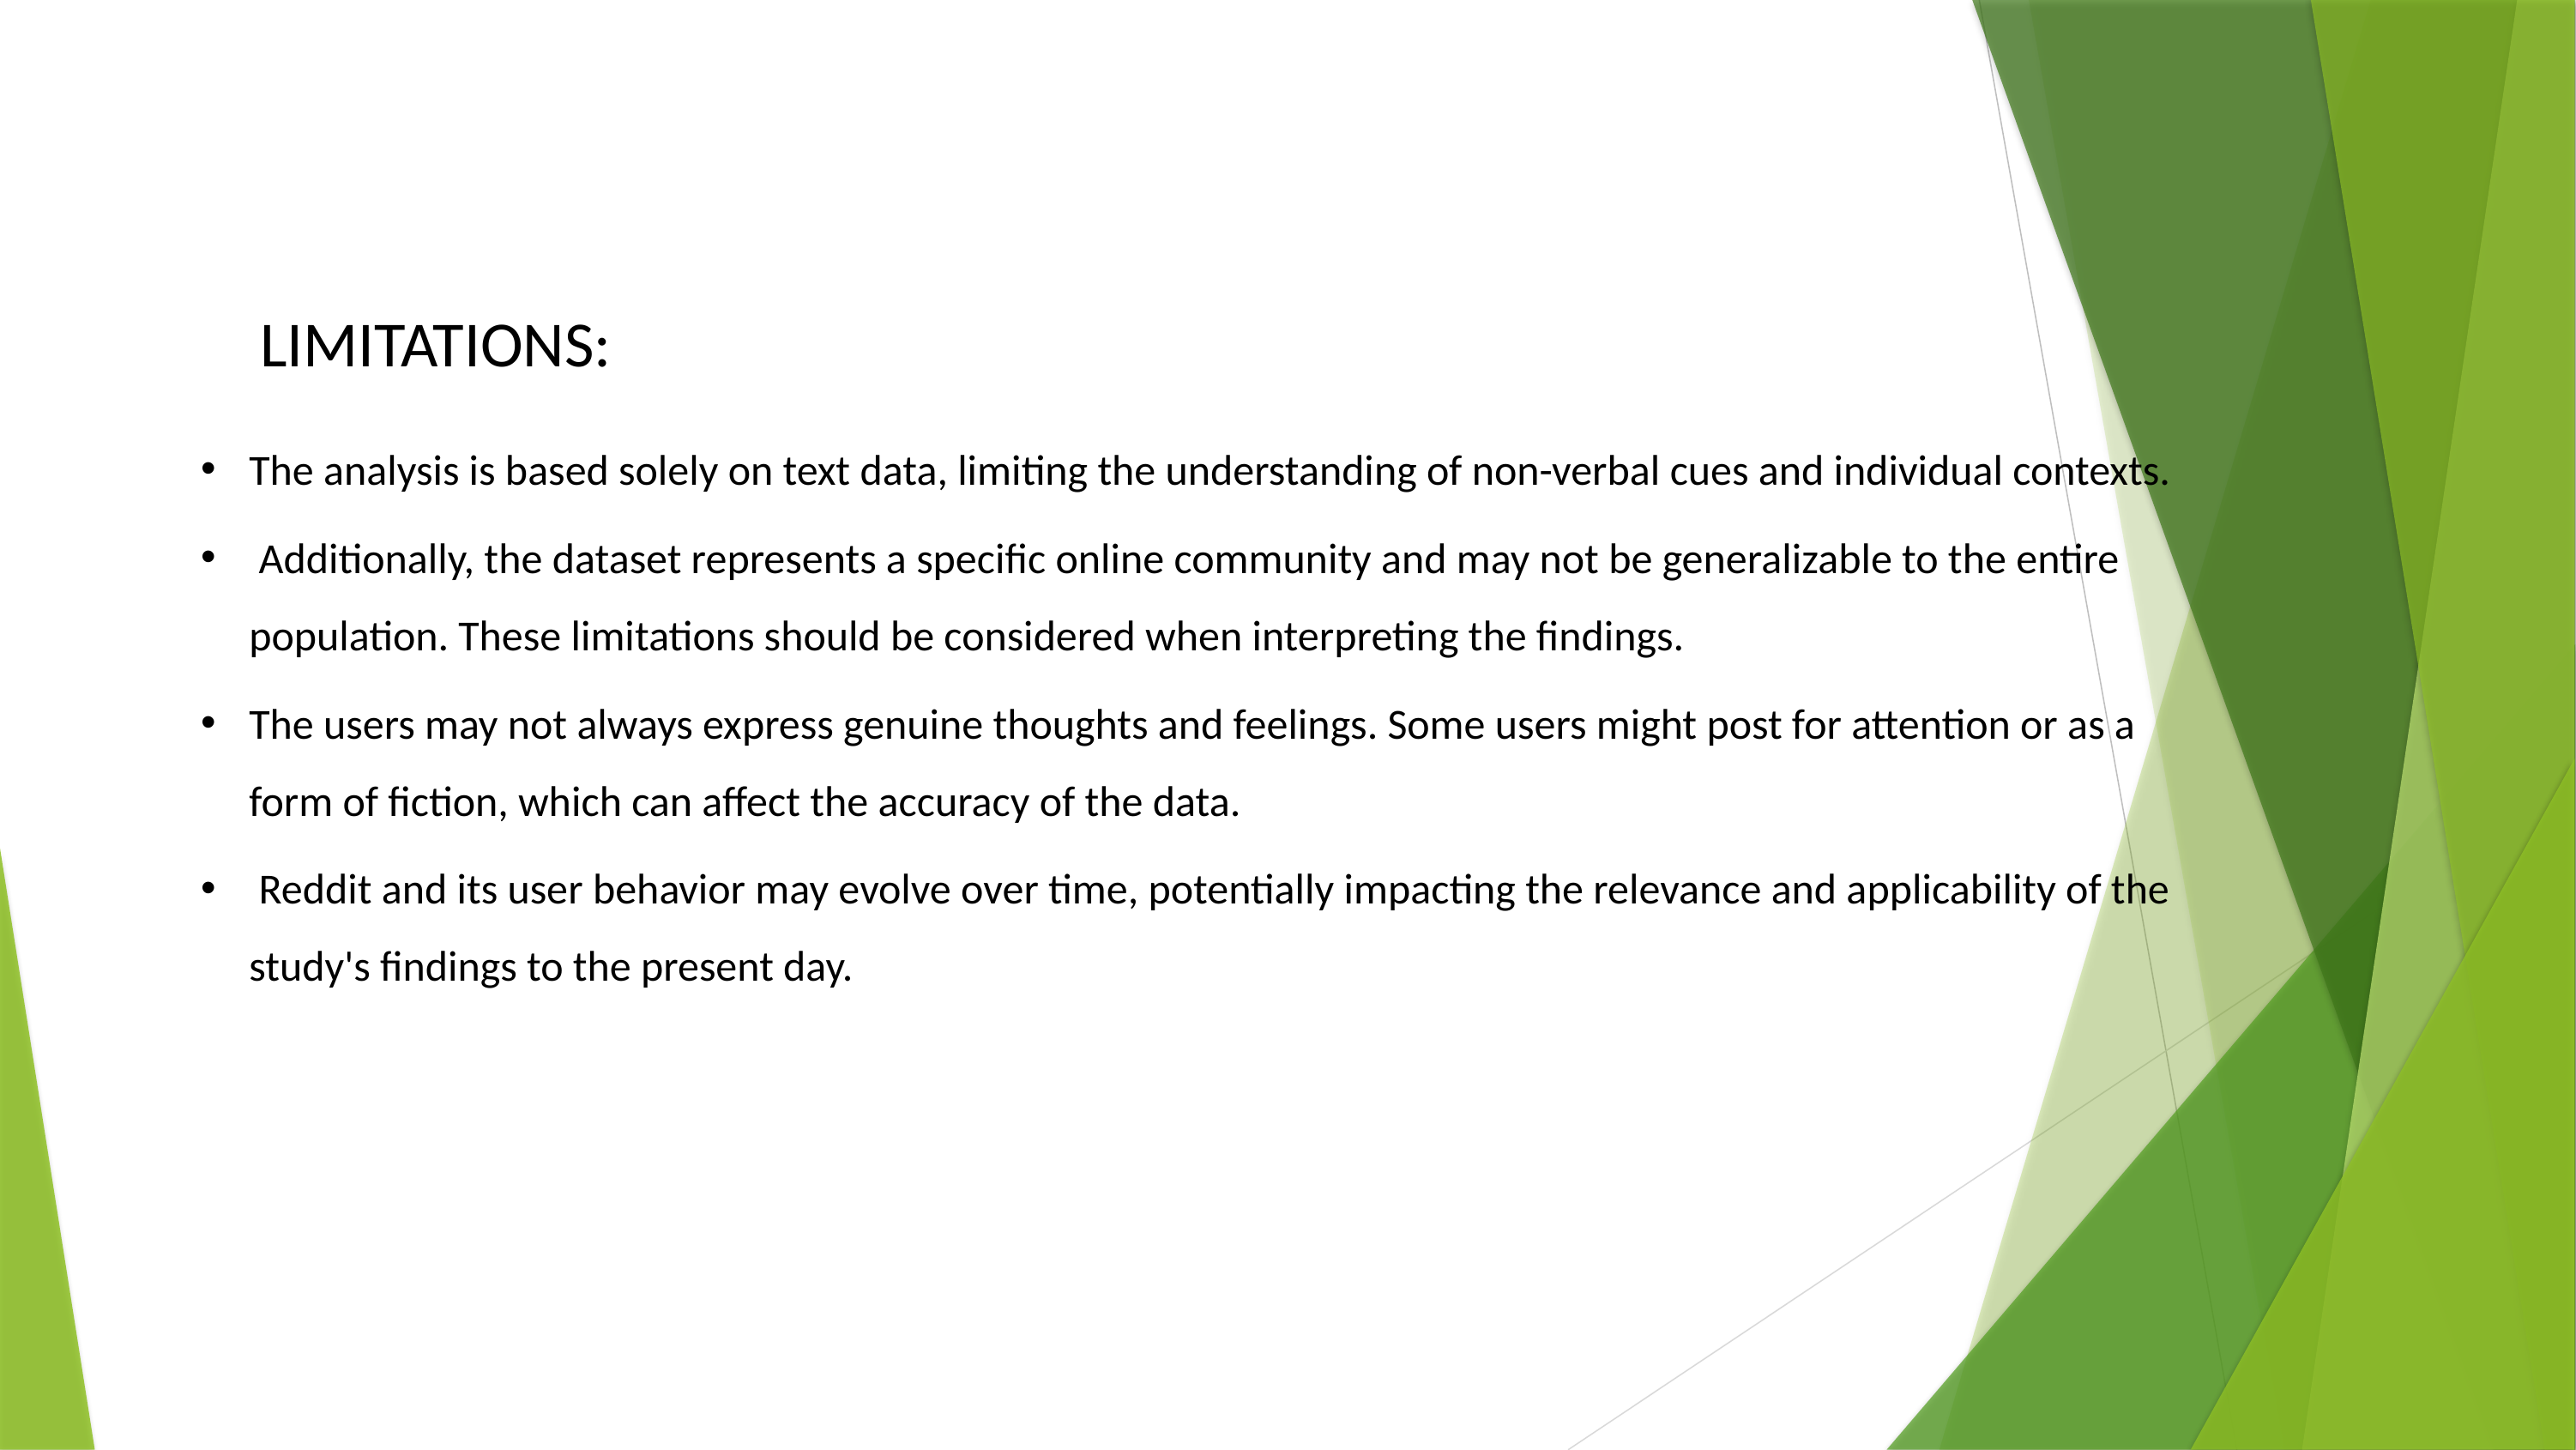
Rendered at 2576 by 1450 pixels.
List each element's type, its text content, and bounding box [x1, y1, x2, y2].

text_box LIMITATIONS: [247, 295, 848, 386]
text_box The analysis is based solely on text data, limiting the understanding of non-verbal cues and individual contexts. Additionally, the dataset represents a speciﬁc online community and may not be generalizable to the entire population. These limitations should be considered when interpreting the ﬁndings. The users may not always express genuine thoughts and feelings. Some users might post for attention or as a form of fiction, which can affect the accuracy of the data. Reddit and its user behavior may evolve over time, potentially impacting the relevance and applicability of the study's findings to the present day. [201, 406, 2178, 990]
